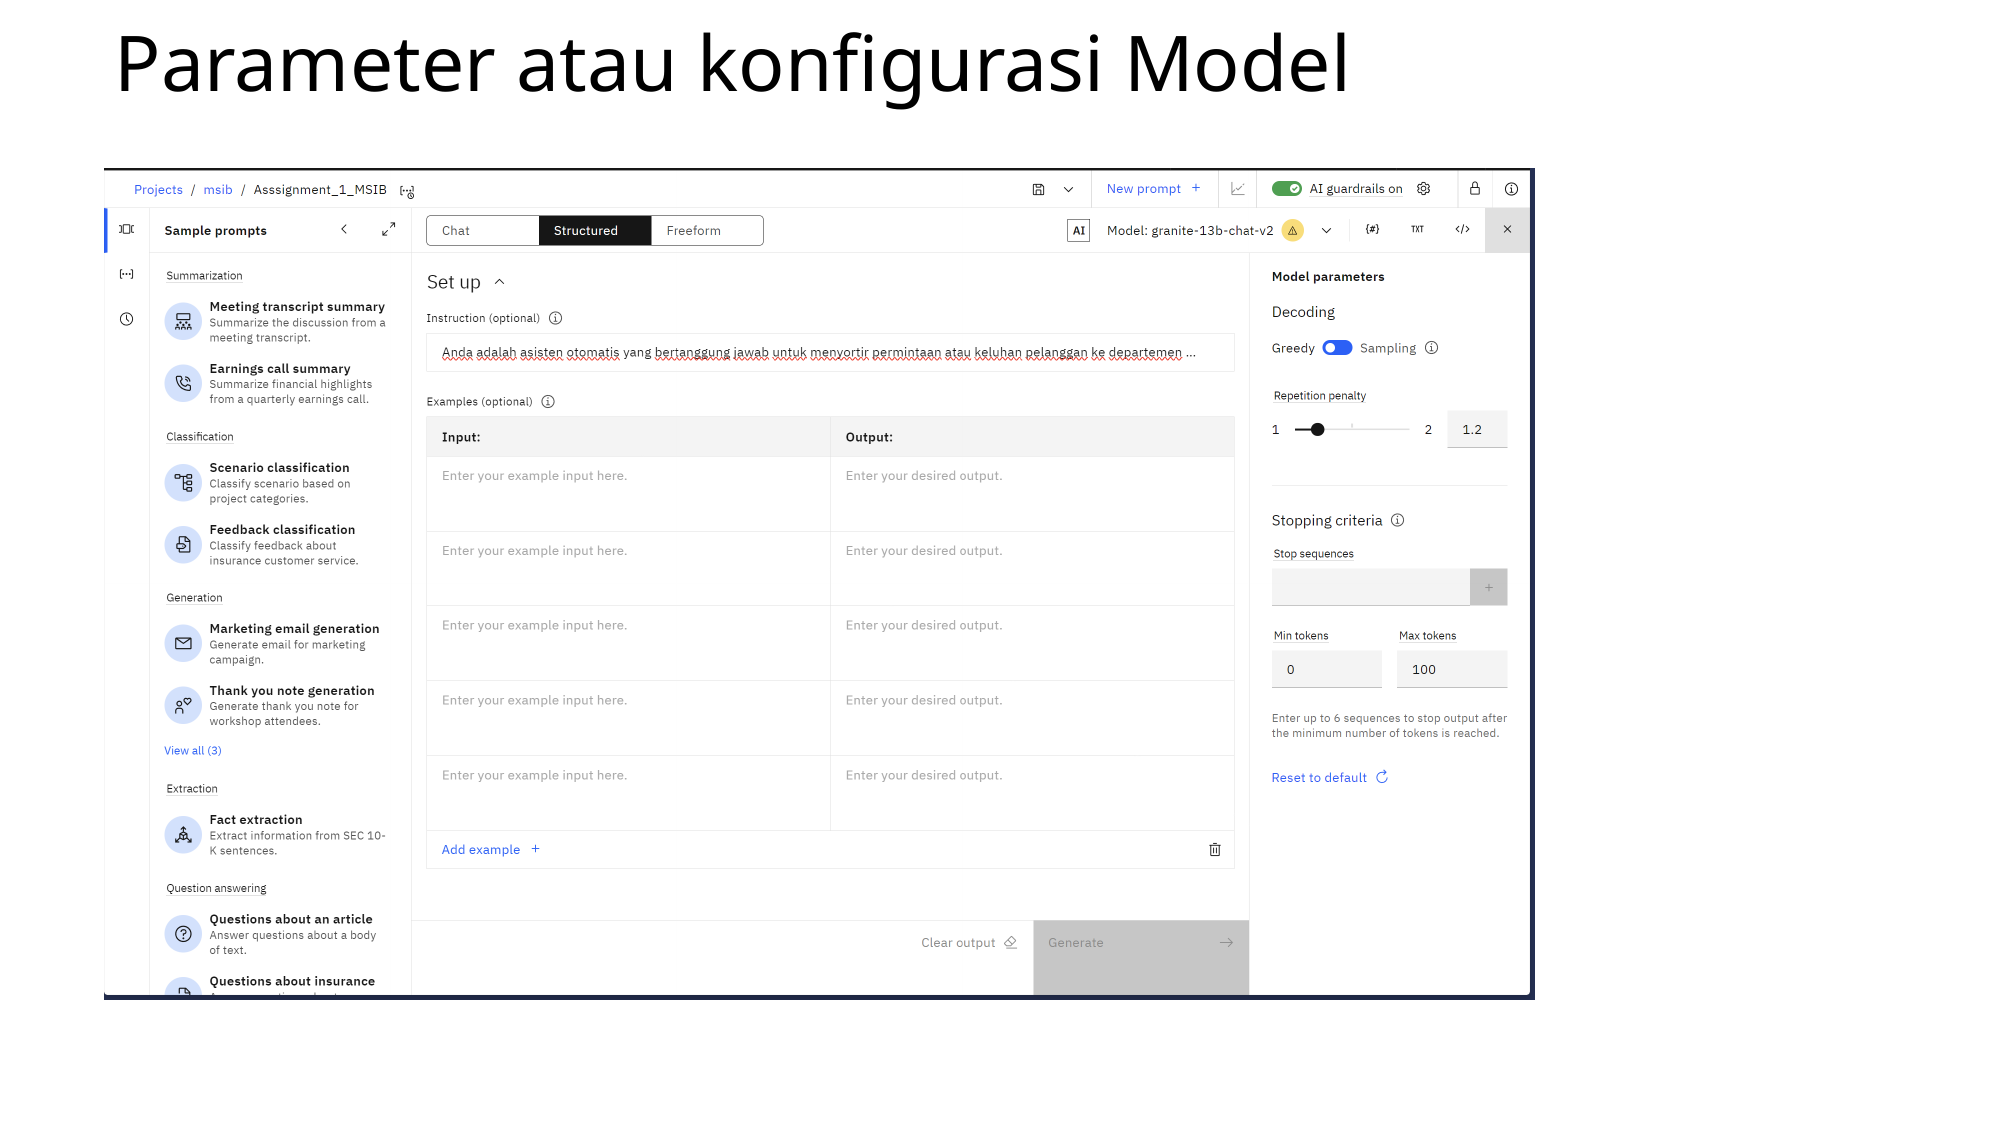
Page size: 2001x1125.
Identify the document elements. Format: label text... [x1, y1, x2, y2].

title Parameter atau konfigurasi Model [99, 0, 1825, 115]
picture [104, 168, 1535, 1000]
